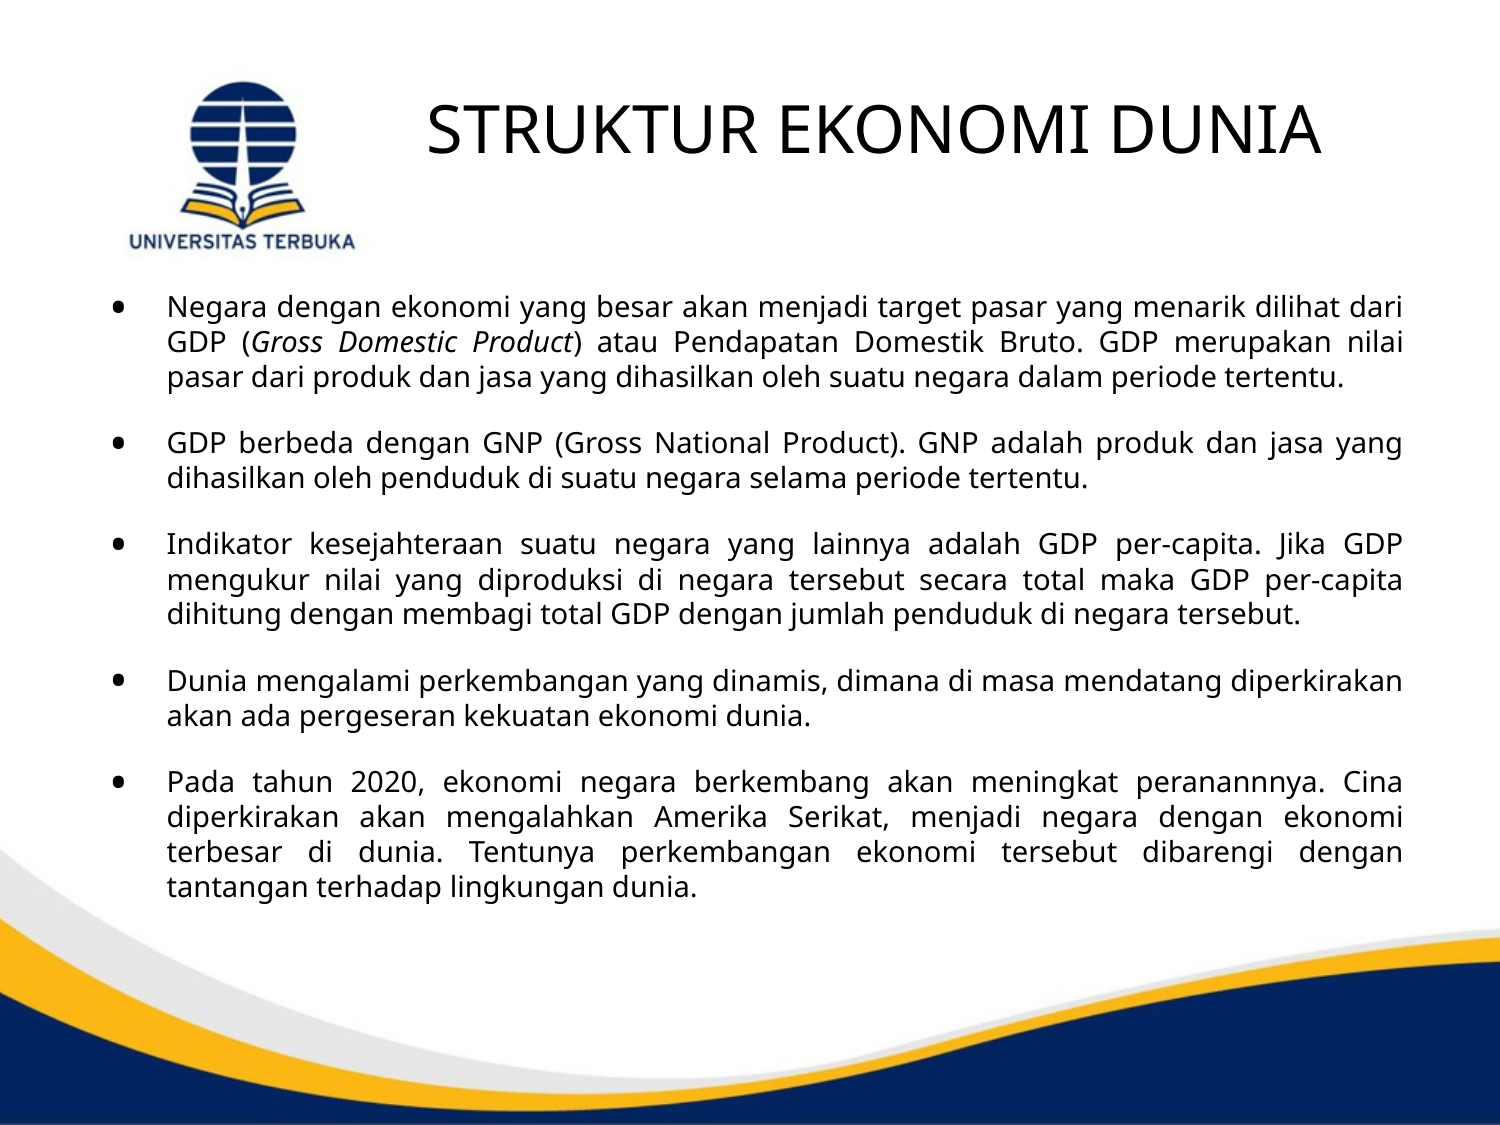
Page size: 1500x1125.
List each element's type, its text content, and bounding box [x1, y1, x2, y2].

picture [0, 0, 1500, 1125]
title STRUKTUR EKONOMI DUNIA [362, 29, 1388, 225]
text_box [124, 1046, 1359, 1078]
list Negara dengan ekonomi yang besar akan menjadi target pasar yang menarik dilihat dari GDP (Gross Domestic Product) atau Pendapatan Domestik Bruto. GDP merupakan nilai pasar dari produk dan jasa yang dihasilkan oleh suatu negara dalam periode tertentu. GDP berbeda dengan GNP (Gross National Product). GNP adalah produk dan jasa yang dihasilkan oleh penduduk di suatu negara selama periode tertentu. Indikator kesejahteraan suatu negara yang lainnya adalah GDP per-capita. Jika GDP mengukur nilai yang diproduksi di negara tersebut secara total maka GDP per-capita dihitung dengan membagi total GDP dengan jumlah penduduk di negara tersebut. Dunia mengalami perkembangan yang dinamis, dimana di masa mendatang diperkirakan akan ada pergeseran kekuatan ekonomi dunia. Pada tahun 2020, ekonomi negara berkembang akan meningkat peranannnya. Cina diperkirakan akan mengalahkan Amerika Serikat, menjadi negara dengan ekonomi terbesar di dunia. Tentunya perkembangan ekonomi tersebut dibarengi dengan tantangan terhadap lingkungan dunia. [73, 282, 1411, 1046]
